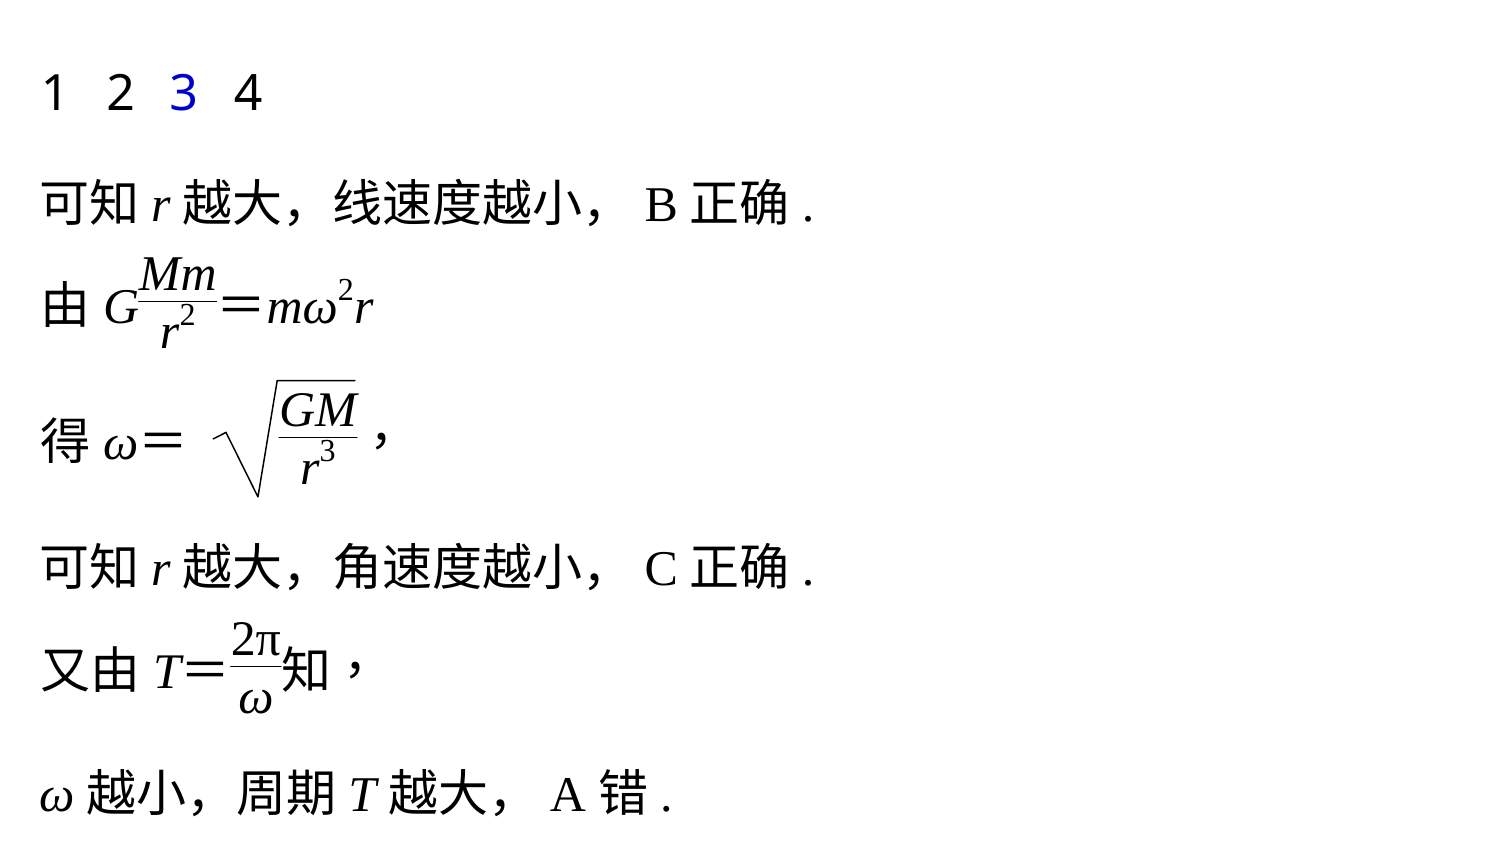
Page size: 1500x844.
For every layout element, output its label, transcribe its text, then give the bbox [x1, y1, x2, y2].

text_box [40, 376, 1273, 506]
text_box 3 [152, 54, 210, 127]
text_box 可知r越大，线速度越小，B正确. [24, 133, 1483, 239]
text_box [40, 244, 1273, 373]
text_box 可知r越大，角速度越小，C正确. [24, 498, 1483, 603]
text_box 4 [216, 54, 274, 127]
text_box 1 [23, 54, 81, 127]
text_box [40, 609, 1273, 738]
text_box ω越小，周期T越大，A错. [24, 724, 1483, 829]
text_box 2 [89, 54, 146, 127]
